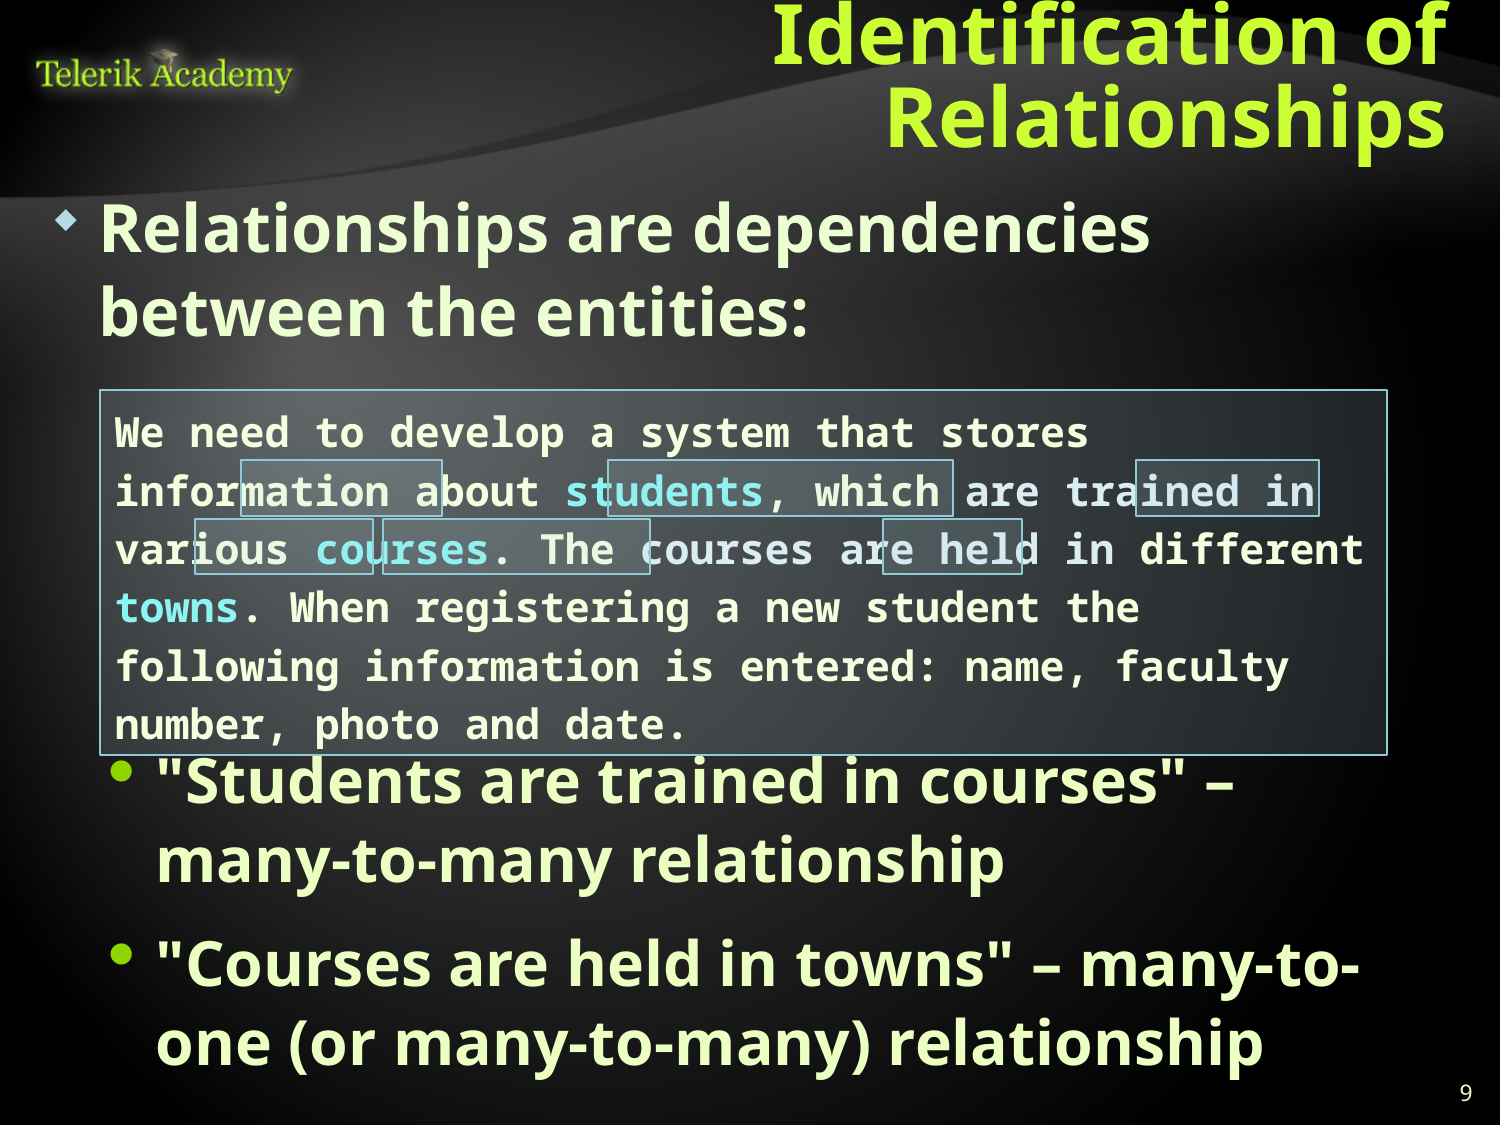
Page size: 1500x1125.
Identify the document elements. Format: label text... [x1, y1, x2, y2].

text_box [195, 518, 374, 575]
text_box [240, 460, 442, 516]
slide_number 9 [1412, 1074, 1488, 1113]
text_box [382, 518, 650, 575]
text_box [1136, 460, 1319, 516]
text_box [882, 518, 1023, 575]
picture [0, 0, 1500, 1125]
text_box We need to develop a system that stores information about students, which are trained in various courses. The courses are held in different towns. When registering a new student the following information is entered: name, faculty number, photo and date. [99, 390, 1388, 756]
title Identification of Relationships [299, 12, 1463, 150]
text_box [607, 460, 953, 516]
list Relationships are dependencies between the entities: "Students are trained in courses" – many-to-many relationship "Courses are held in towns" – many-to-one (or many-to-many) relationship [37, 174, 1463, 1075]
